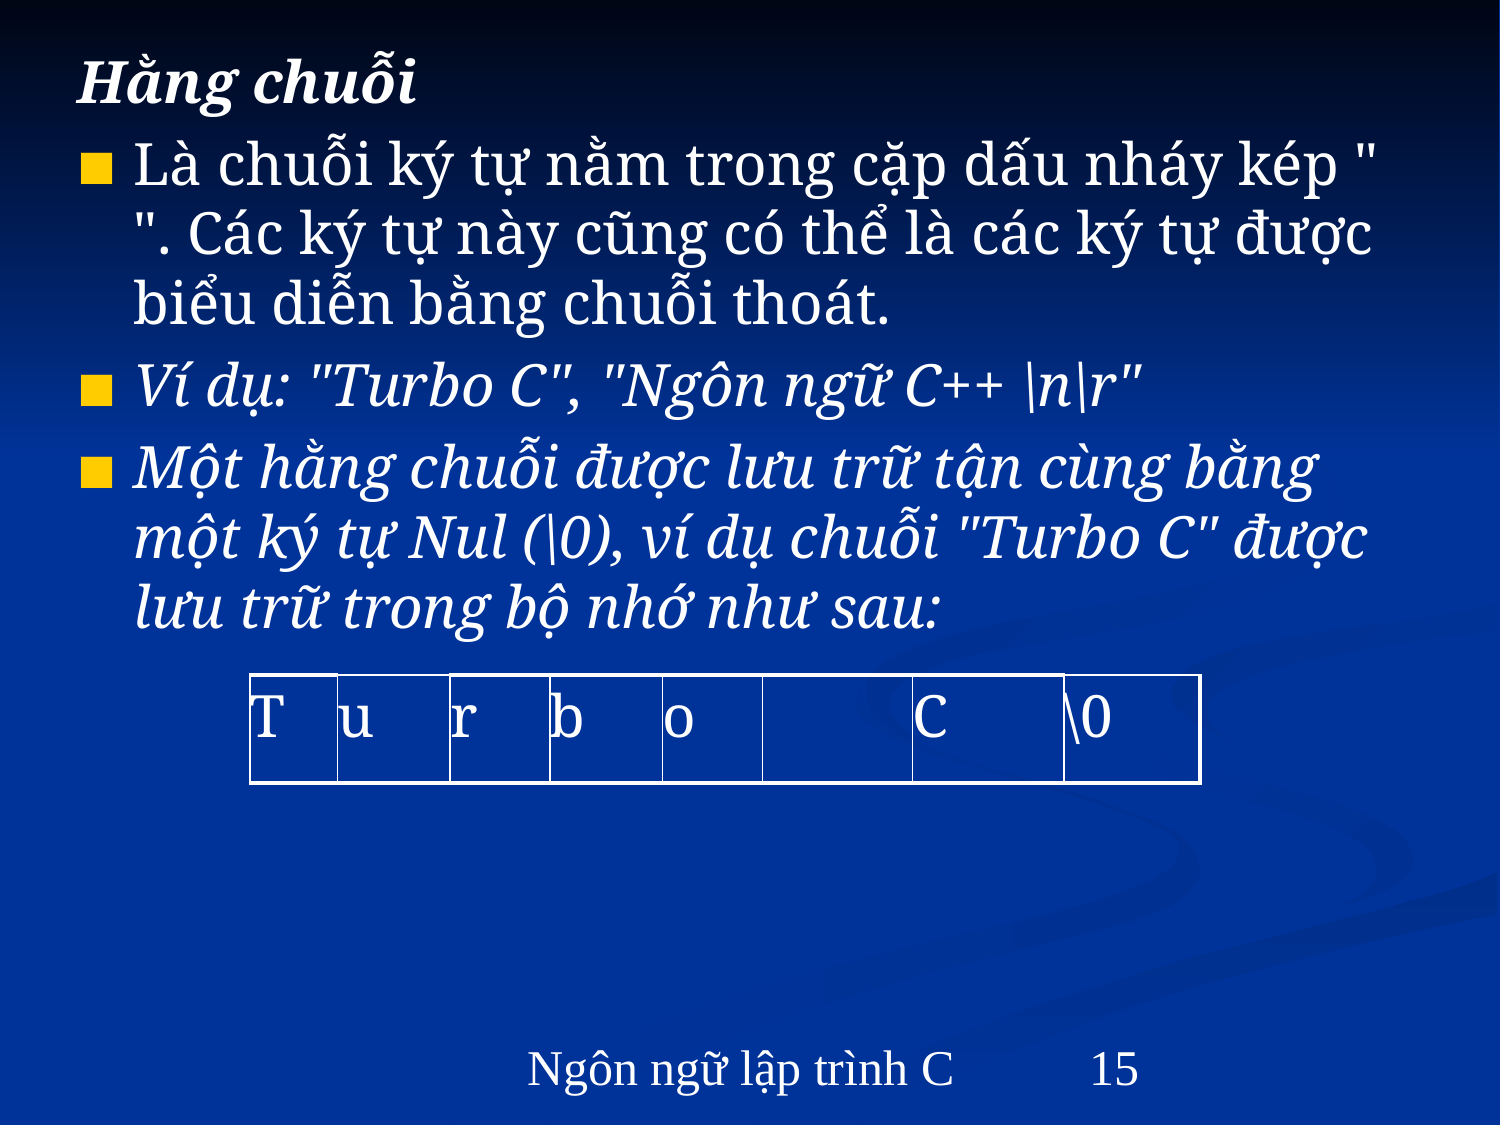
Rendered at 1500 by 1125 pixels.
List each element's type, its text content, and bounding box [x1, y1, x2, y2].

list Hằng chuỗi Là chuỗi ký tự nằm trong cặp dấu nháy kép " ". Các ký tự này cũng có thể là các ký tự được biểu diễn bằng chuỗi thoát. Ví dụ: "Turbo C", "Ngôn ngữ C++ \n\r" Một hằng chuỗi được lưu trữ tận cùng bằng một ký tự Nul (\0), ví dụ chuỗi "Turbo C" được lưu trữ trong bộ nhớ như sau: [62, 37, 1438, 713]
table_header r [451, 677, 549, 781]
table_header u [338, 676, 449, 781]
table_header C [913, 677, 1063, 781]
table_header o [663, 677, 762, 781]
footer Ngôn ngữ lập trình C [512, 1025, 988, 1104]
table_header \0 [1065, 676, 1198, 781]
table_header T [251, 677, 337, 781]
slide_number ‹#› [1074, 1025, 1425, 1104]
table_header [763, 677, 912, 781]
table_header b [551, 677, 662, 781]
